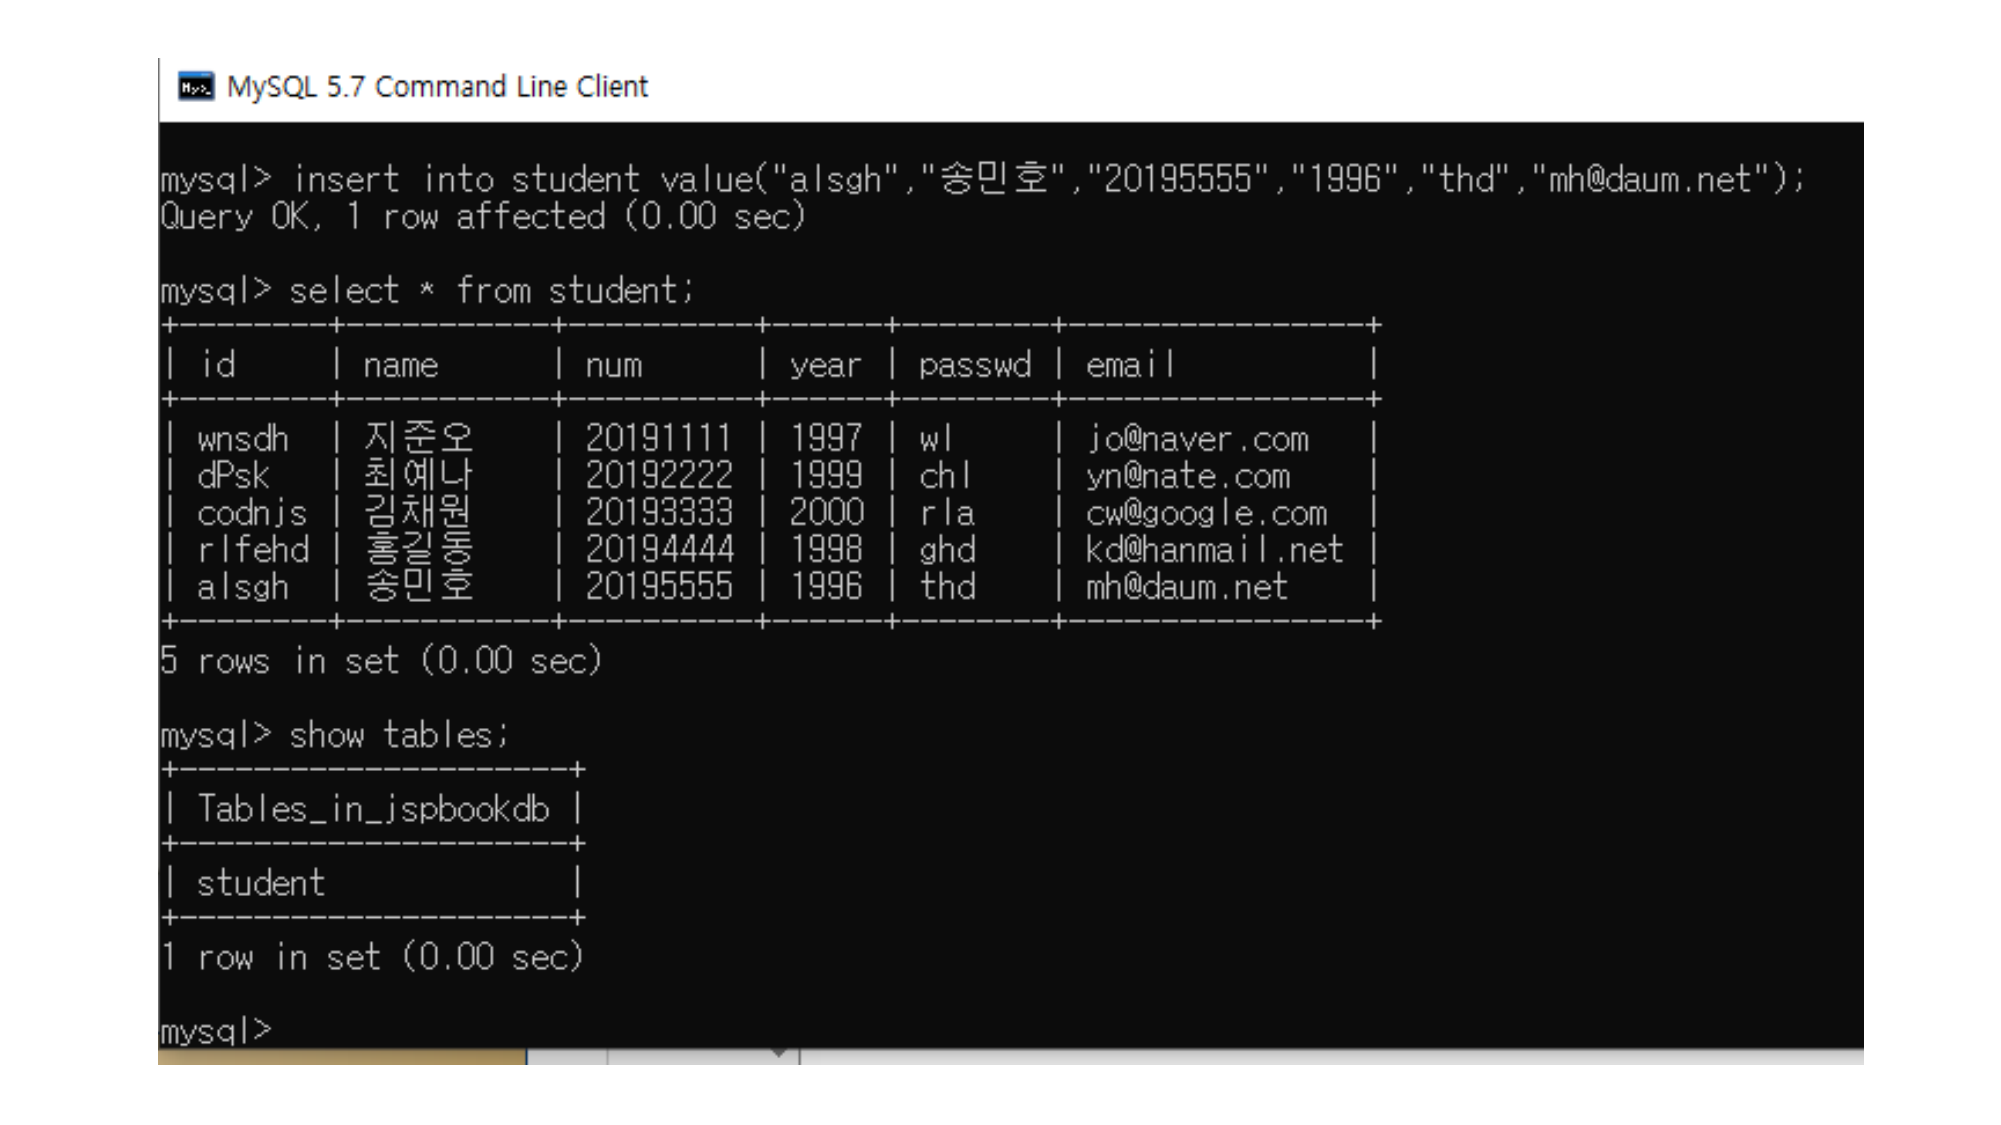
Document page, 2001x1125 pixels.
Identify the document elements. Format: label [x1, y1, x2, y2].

list [158, 58, 1864, 1065]
